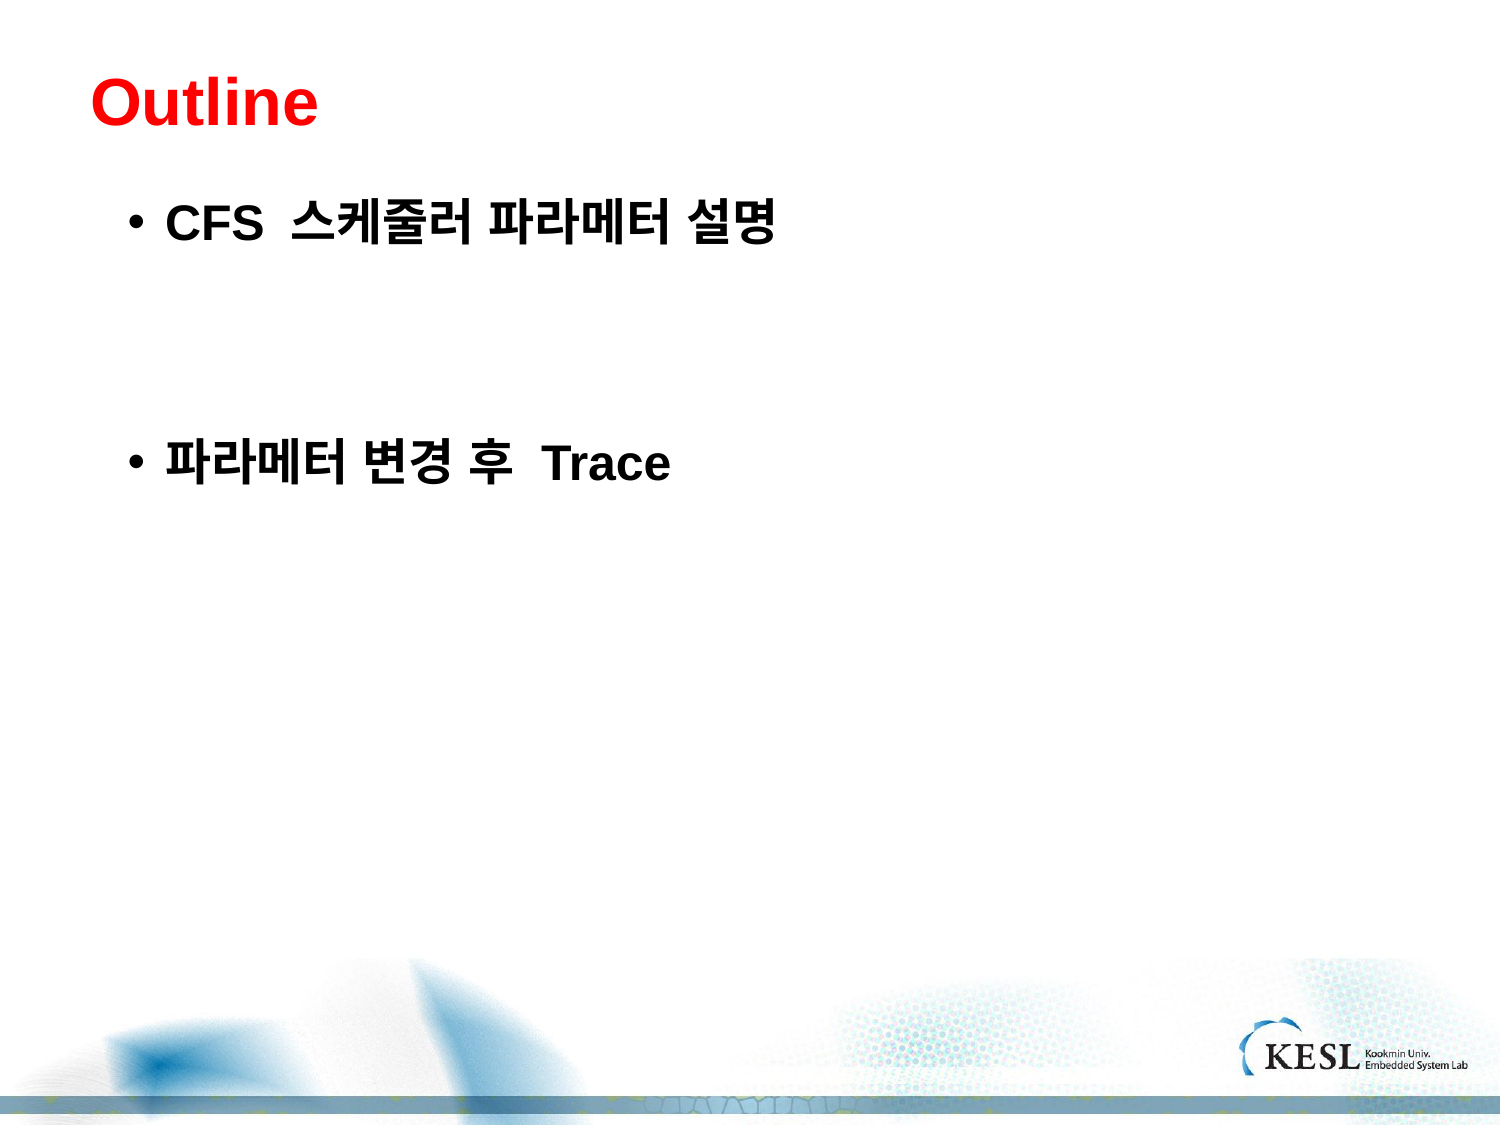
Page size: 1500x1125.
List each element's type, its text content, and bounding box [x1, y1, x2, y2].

picture [0, 0, 1500, 1125]
list CFS 스케줄러 파라메터 설명 파라메터 변경 후 Trace [75, 175, 1425, 1005]
title Outline [75, 45, 1425, 153]
